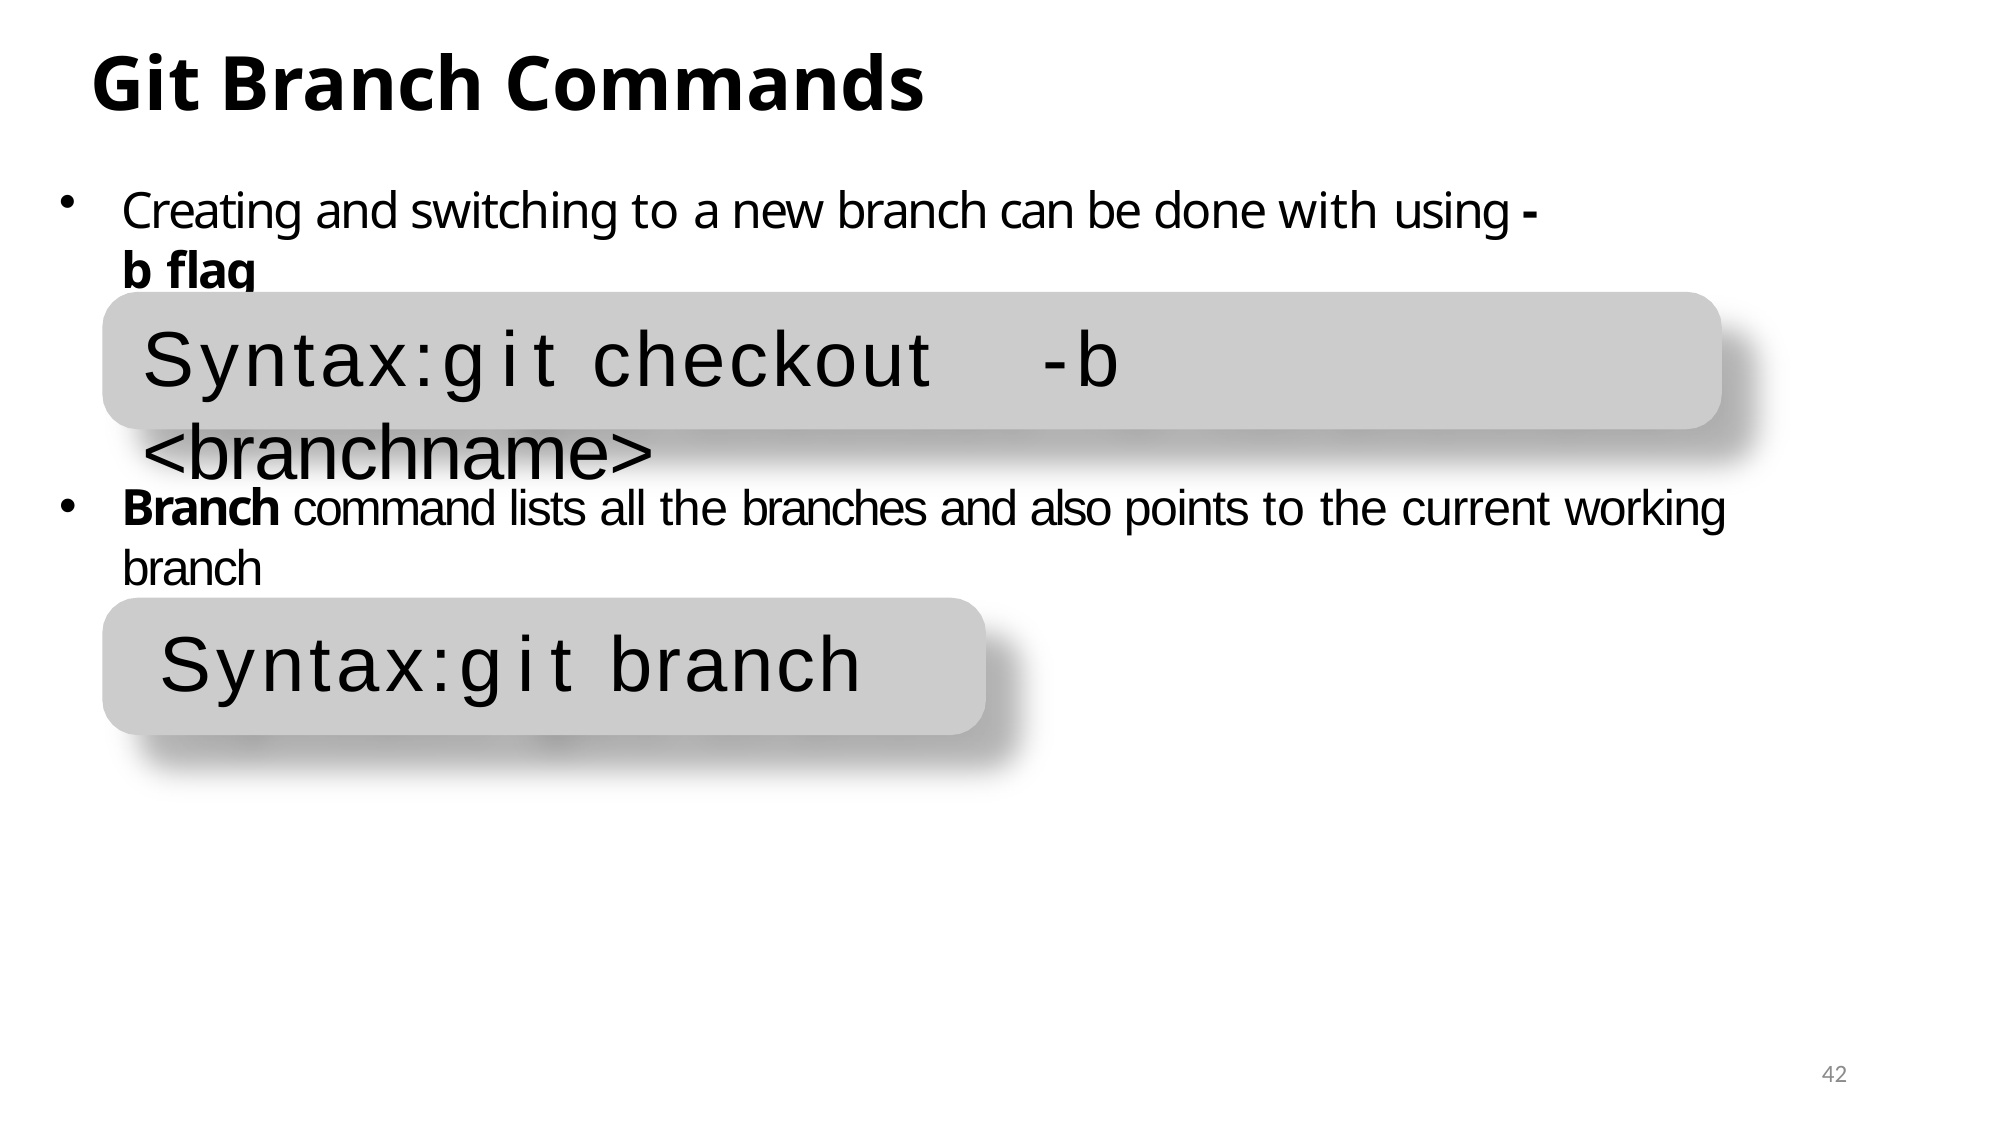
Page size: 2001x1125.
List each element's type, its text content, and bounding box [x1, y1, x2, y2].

text_box Syntax: git branch [156, 611, 932, 708]
text_box Branch command lists all the branches and also points to the current working branch [56, 472, 1847, 596]
text_box [102, 291, 1722, 430]
text_box [89, 280, 1827, 530]
text_box [102, 597, 986, 736]
text_box Git Branch Commands [56, 27, 1208, 223]
text_box Syntax: git checkout -b <branchname> [140, 305, 1684, 495]
text_box [106, 585, 1074, 836]
slide_number 42 [1412, 1042, 1863, 1103]
text_box Creating a Branch Creating and switching to a new branch can be done with using -b flag [25, 46, 1549, 299]
text_box [95, 590, 106, 813]
